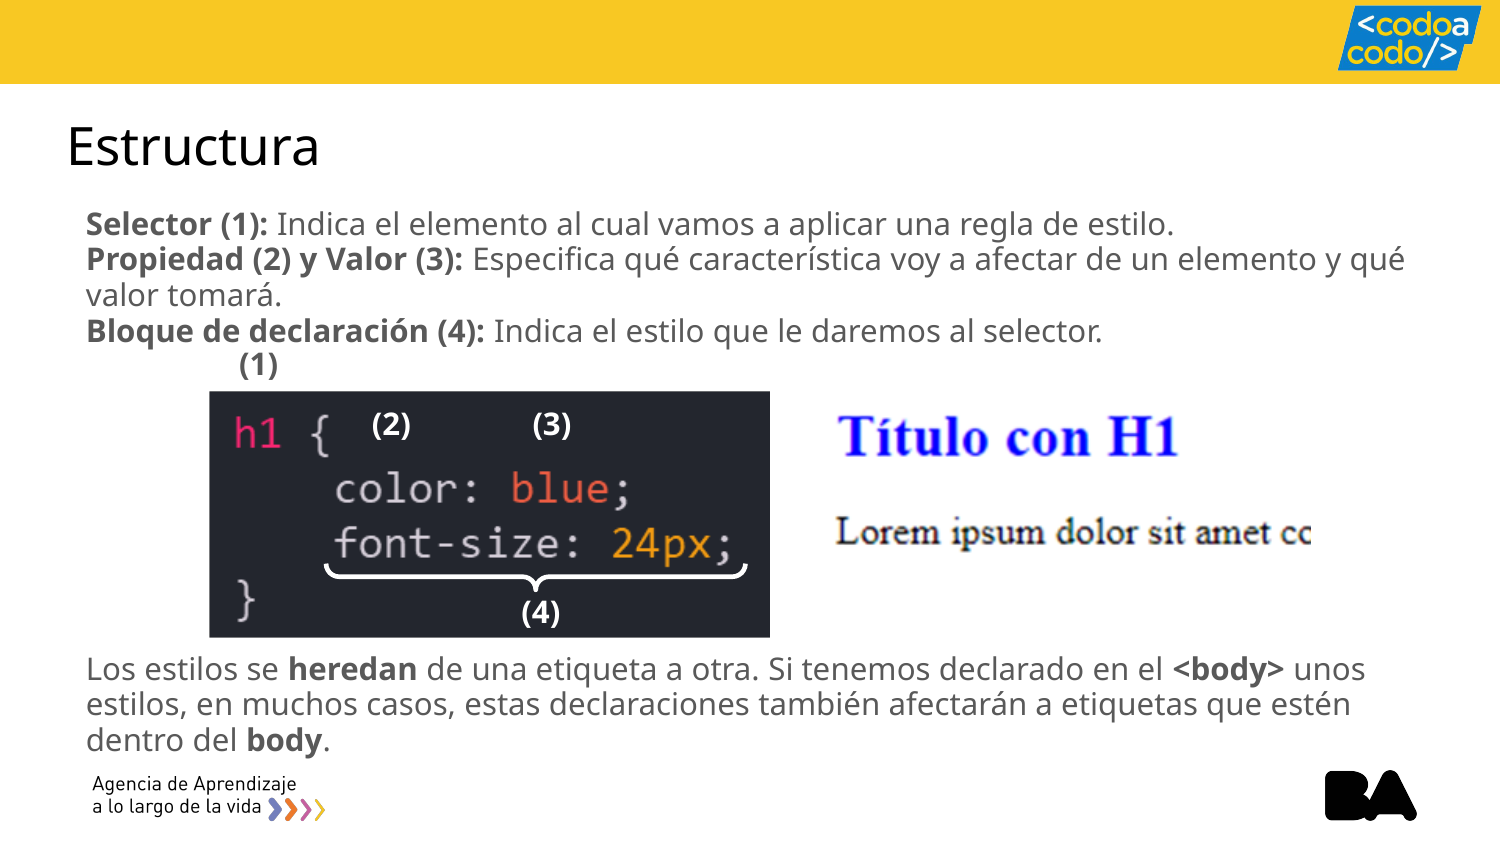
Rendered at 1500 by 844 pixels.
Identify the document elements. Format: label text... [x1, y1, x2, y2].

picture [1325, 771, 1417, 821]
list Los estilos se heredan de una etiqueta a otra. Si tenemos declarado en el <body> unos estilos, en muchos casos, estas declaraciones también afectarán a etiquetas que estén dentro del body. [70, 636, 1446, 771]
picture [1337, 5, 1482, 71]
list Selector (1): Indica el elemento al cual vamos a aplicar una regla de estilo. Propiedad (2) y Valor (3): Especifica qué característica voy a afectar de un elemento y qué valor tomará. Bloque de declaración (4): Indica el estilo que le daremos al selector. [70, 191, 1430, 636]
title Estructura [51, 98, 1446, 192]
list (1) [213, 331, 304, 389]
picture [204, 390, 770, 653]
picture [816, 402, 1312, 603]
picture [70, 771, 344, 835]
